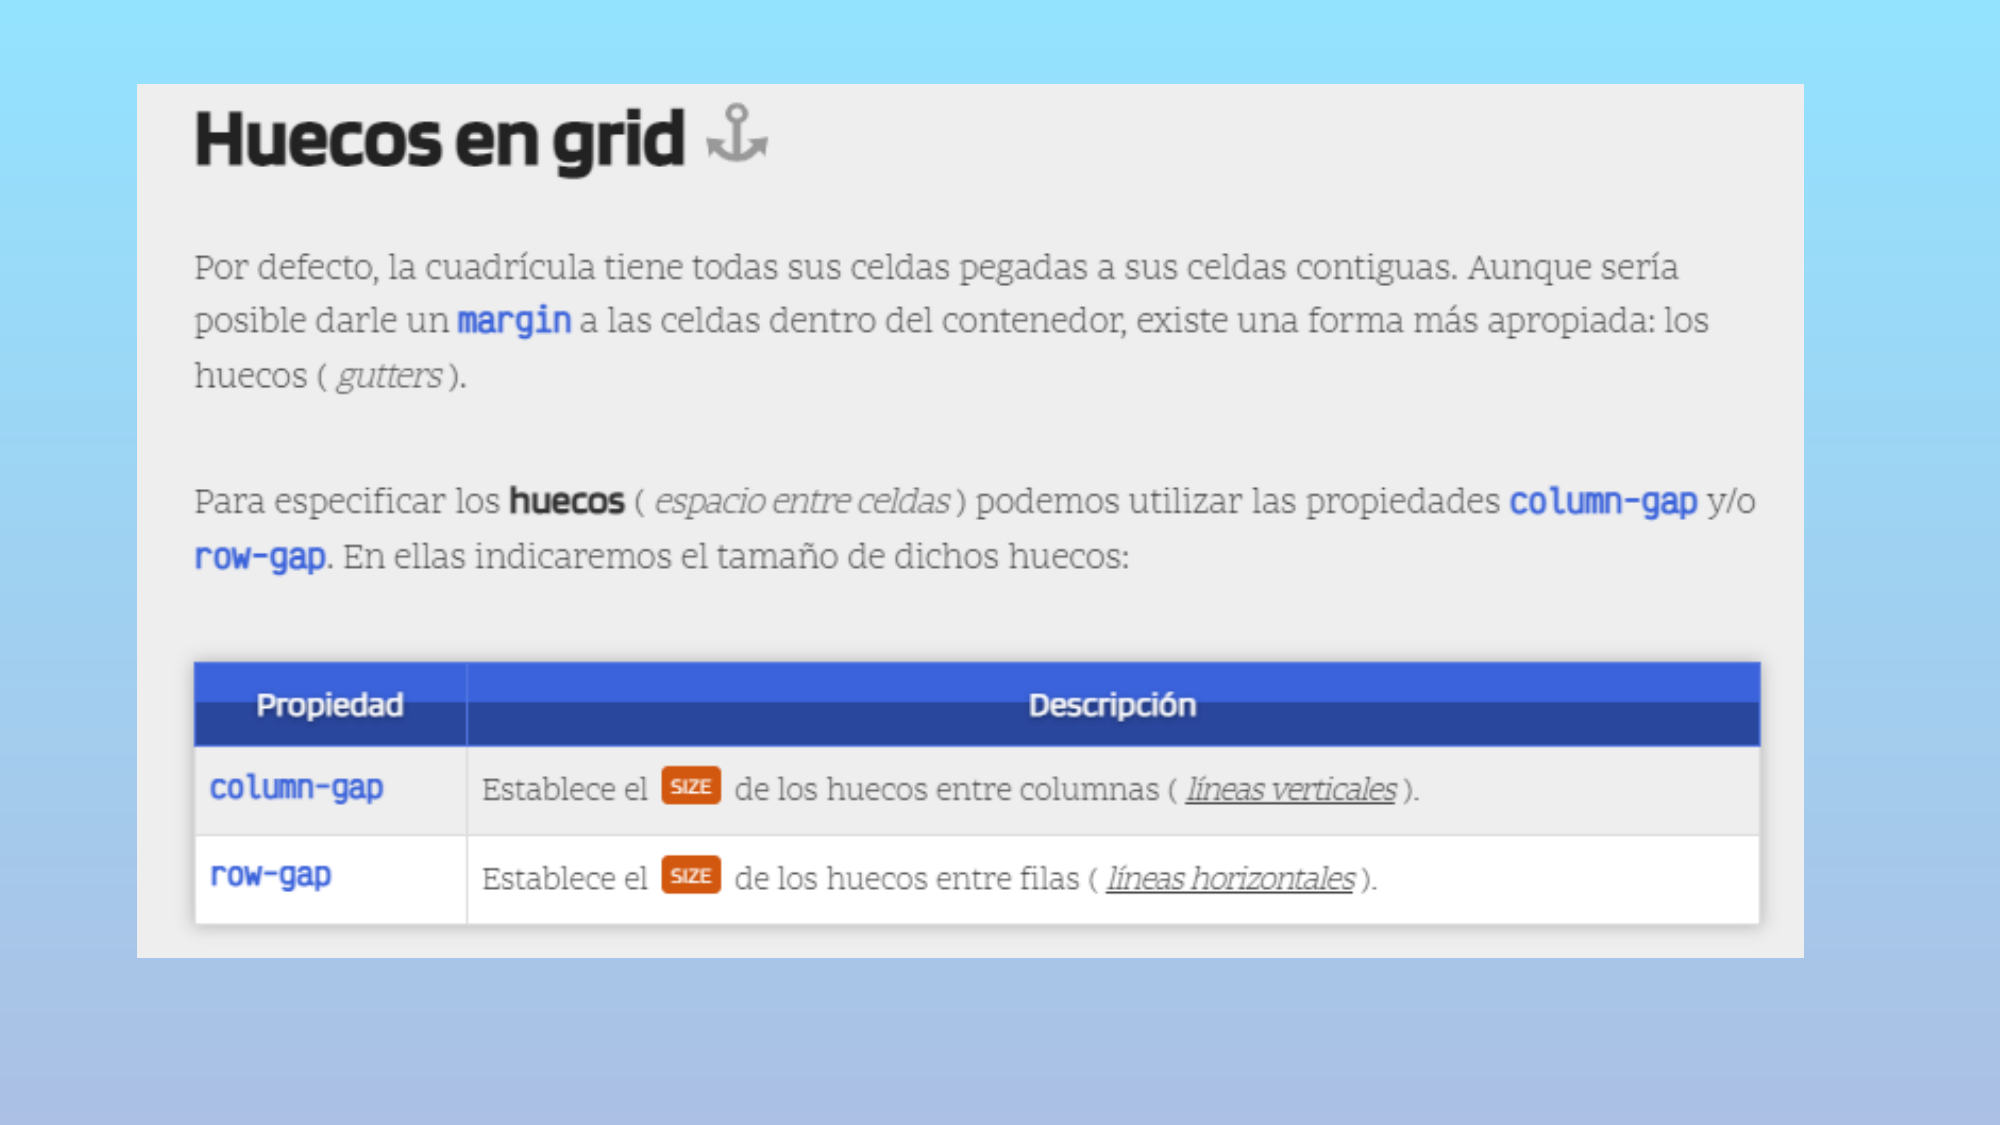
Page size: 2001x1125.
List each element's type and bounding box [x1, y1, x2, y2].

list [137, 84, 1803, 958]
